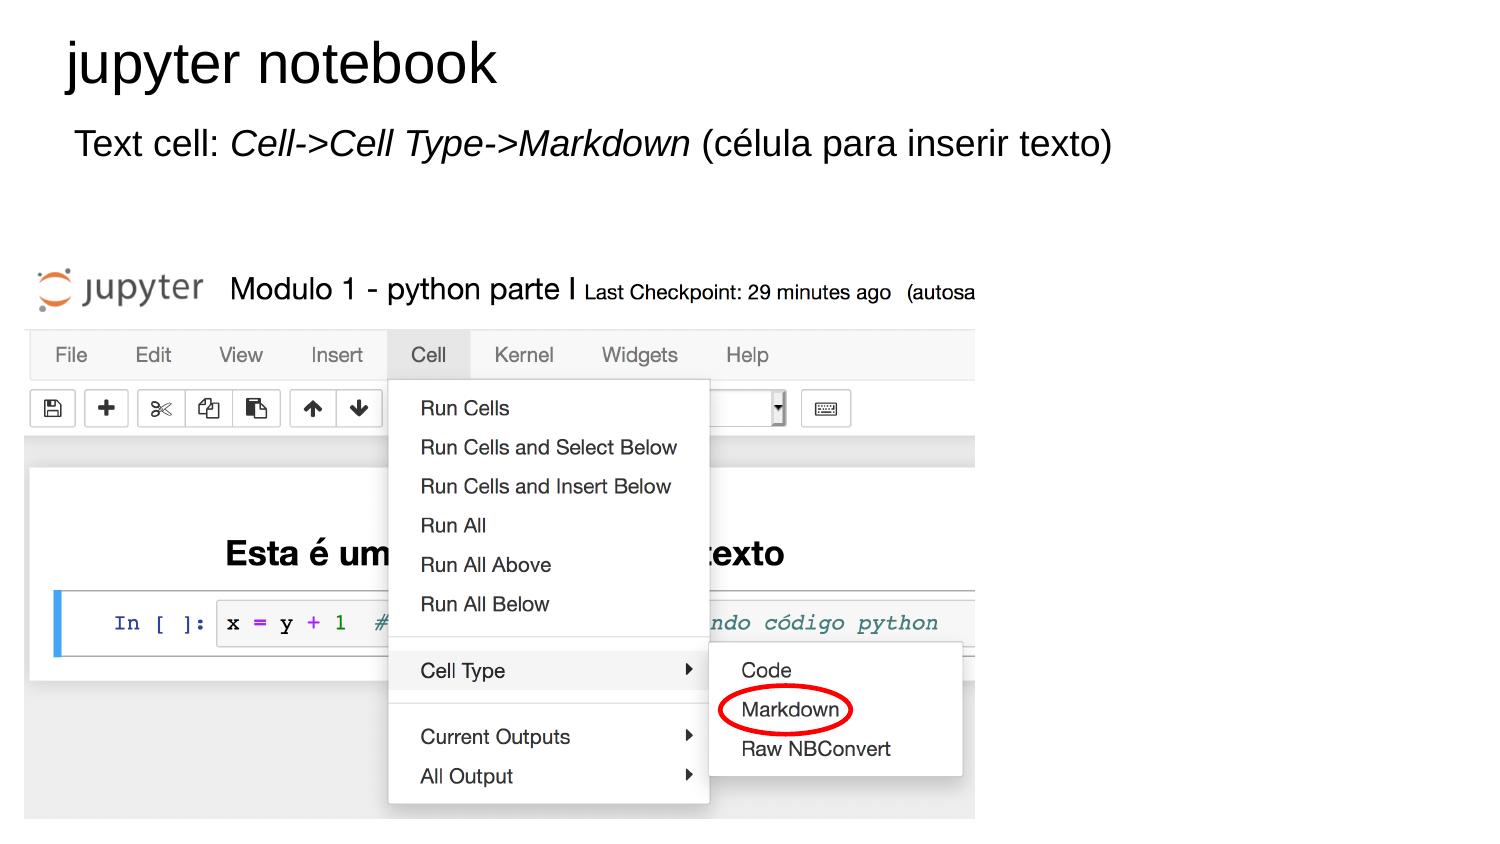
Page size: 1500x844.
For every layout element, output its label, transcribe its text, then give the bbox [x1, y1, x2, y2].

title jupyter notebook [51, 10, 570, 105]
text_box Text cell: Cell->Cell Type->Markdown (célula para inserir texto) [58, 104, 1405, 241]
picture [24, 265, 975, 819]
